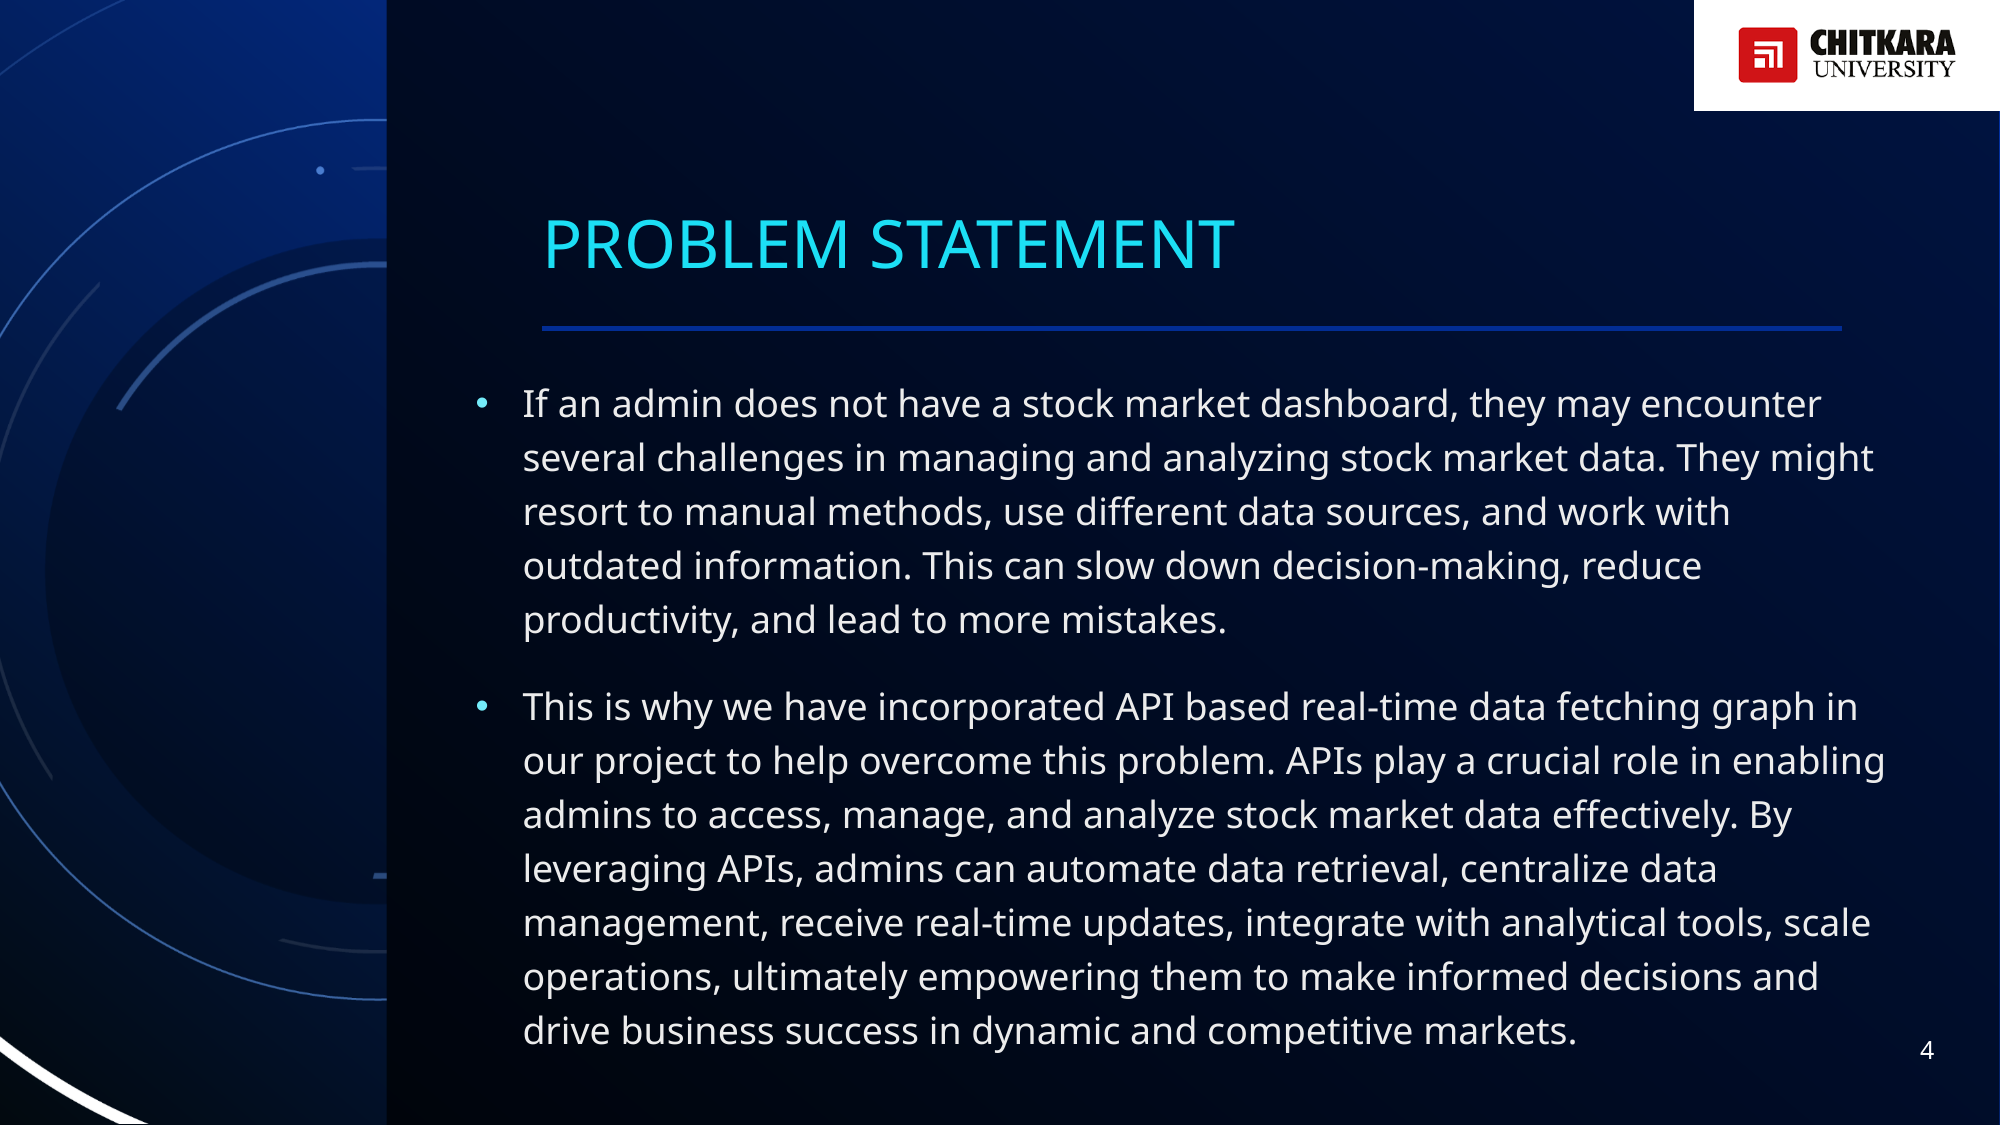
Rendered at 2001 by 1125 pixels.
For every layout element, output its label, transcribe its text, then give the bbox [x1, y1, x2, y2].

list If an admin does not have a stock market dashboard, they may encounter several challenges in managing and analyzing stock market data. They might resort to manual methods, use different data sources, and work with outdated information. This can slow down decision-making, reduce productivity, and lead to more mistakes. This is why we have incorporated API based real-time data fetching graph in our project to help overcome this problem. APIs play a crucial role in enabling admins to access, manage, and analyze stock market data effectively. By leveraging APIs, admins can automate data retrieval, centralize data management, receive real-time updates, integrate with analytical tools, scale operations, ultimately empowering them to make informed decisions and drive business success in dynamic and competitive markets. [460, 363, 1914, 1109]
picture [1694, 0, 2000, 111]
slide_number 4 [1499, 1021, 1950, 1082]
title Problem statement [542, 18, 1760, 291]
picture [0, 0, 387, 1124]
